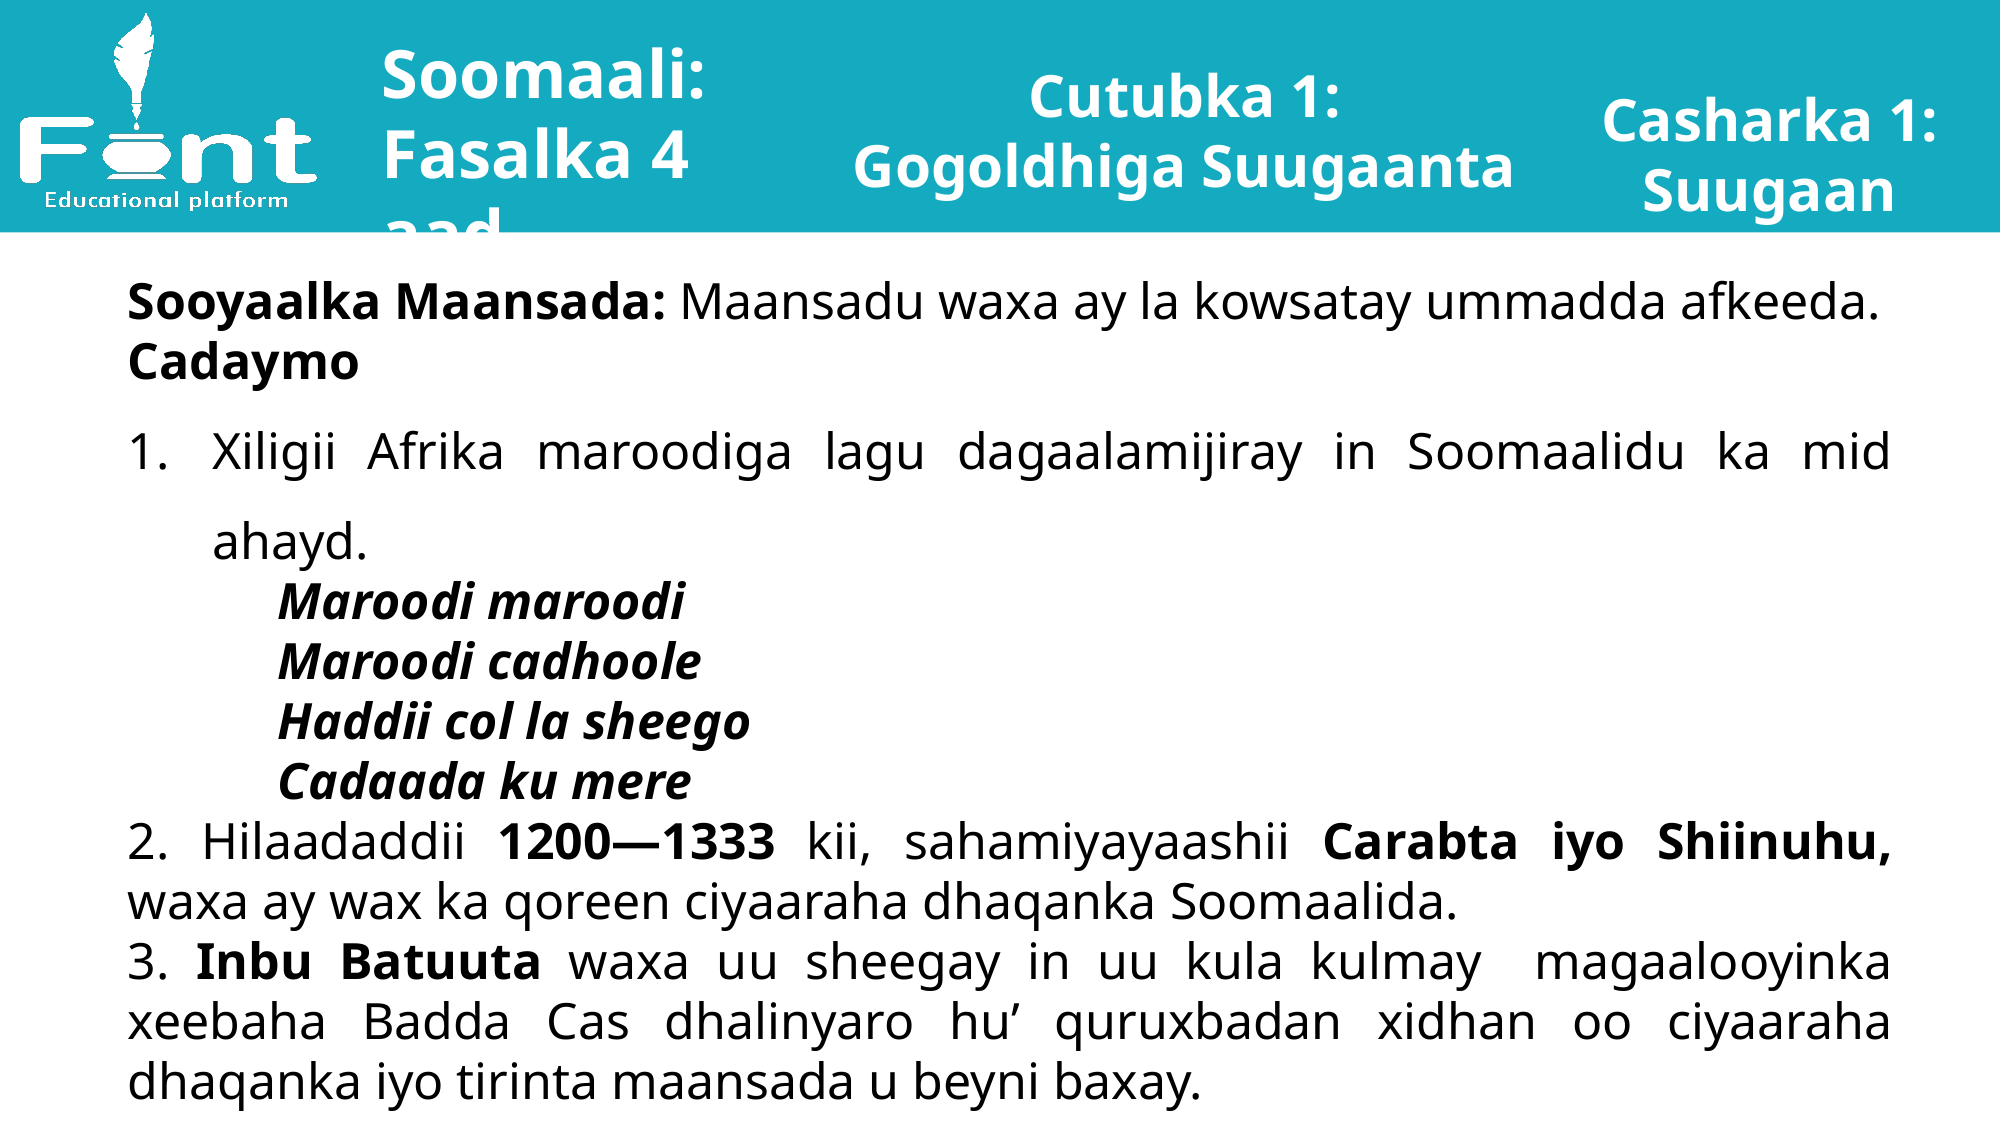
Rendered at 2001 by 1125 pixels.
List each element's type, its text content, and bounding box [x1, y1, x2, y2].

text_box Sooyaalka Maansada: Maansadu waxa ay la kowsatay ummadda afkeeda. Cadaymo Xiligii Afrika maroodiga lagu dagaalamijiray in Soomaalidu ka mid ahayd. Maroodi maroodi Maroodi cadhoole Haddii col la sheego Cadaada ku mere 2. Hilaadaddii 1200—1333 kii, sahamiyayaashii Carabta iyo Shiinuhu, waxa ay wax ka qoreen ciyaaraha dhaqanka Soomaalida. 3. Inbu Batuuta waxa uu sheegay in uu kula kulmay magaalooyinka xeebaha Badda Cas dhalinyaro hu’ quruxbadan xidhan oo ciyaaraha dhaqanka iyo tirinta maansada u beyni baxay. [113, 202, 1908, 1117]
picture [20, 13, 317, 211]
text_box Soomaali: Fasalka 4 aad [367, 24, 829, 202]
text_box [0, 0, 2000, 233]
text_box Cutubka 1: Gogoldhiga Suugaanta [833, 51, 1536, 202]
text_box Casharka 1: Suugaan [1560, 75, 1980, 231]
